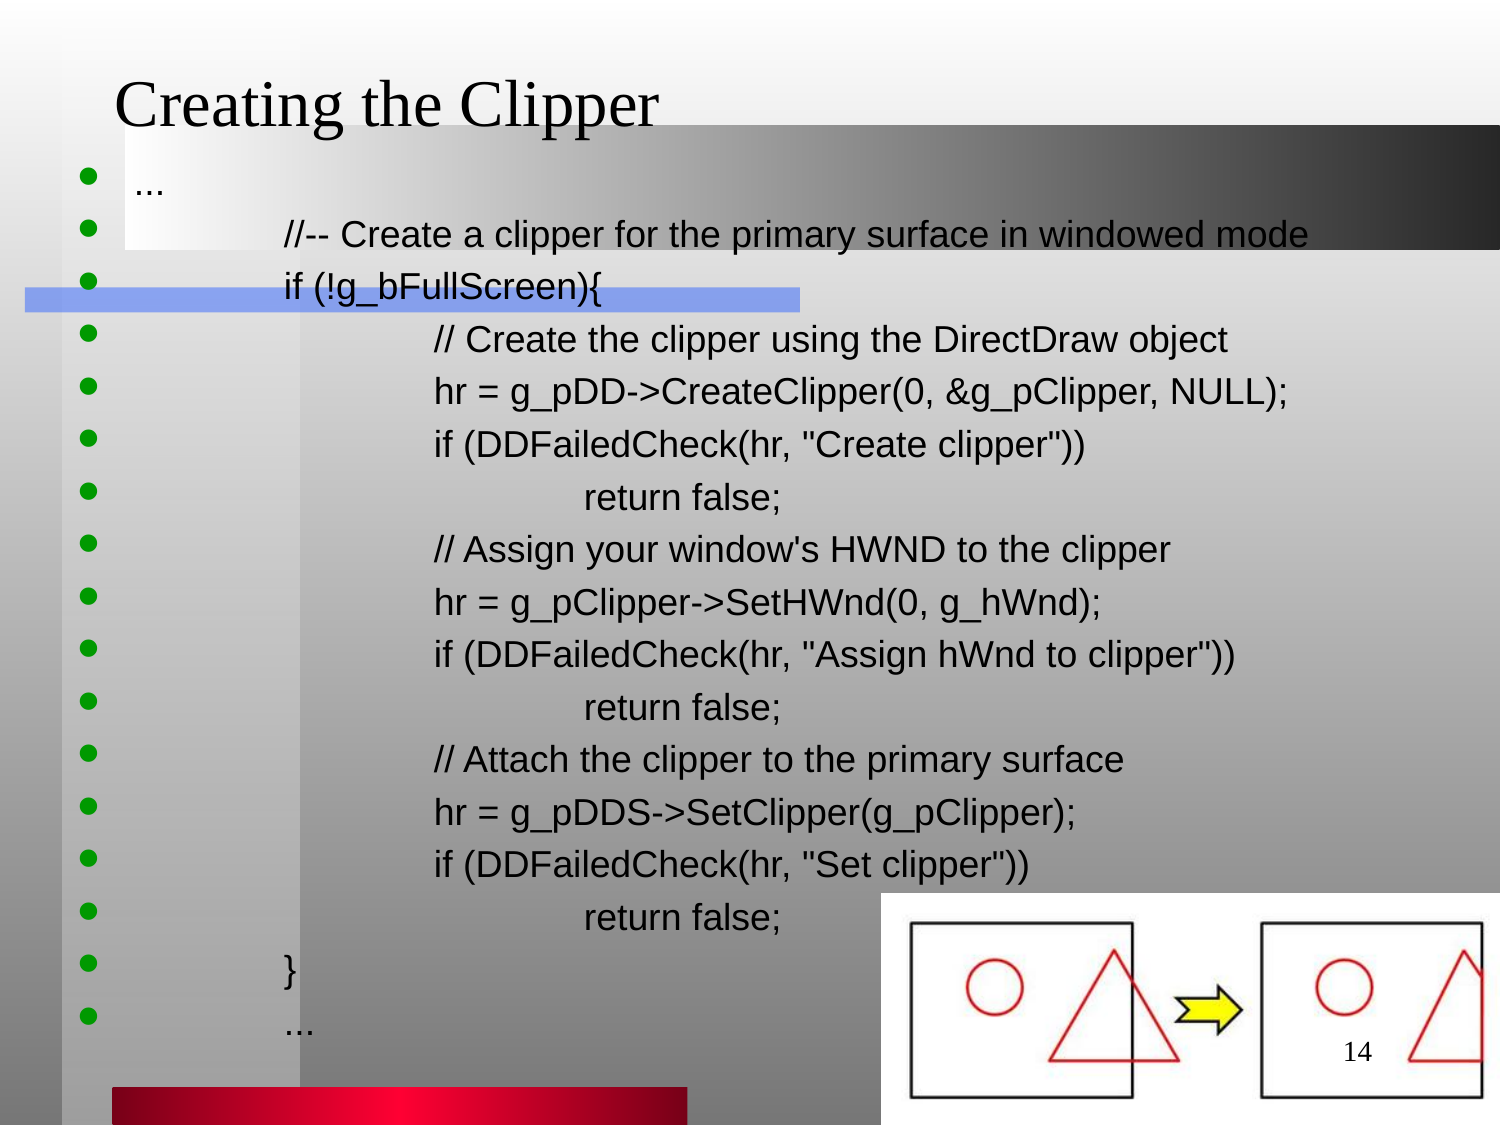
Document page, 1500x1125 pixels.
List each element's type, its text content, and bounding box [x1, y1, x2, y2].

picture [881, 892, 1500, 1125]
title Creating the Clipper [99, 37, 1376, 163]
list ... //-- Create a clipper for the primary surface in windowed mode if (!g_bFullScreen){ // Create the clipper using the DirectDraw object hr = g_pDD->CreateClipper(0, &g_pClipper, NULL); if (DDFailedCheck(hr, "Create clipper")) return false; // Assign your window's HWND to the clipper hr = g_pClipper->SetHWnd(0, g_hWnd); if (DDFailedCheck(hr, "Assign hWnd to clipper")) return false; // Attach the clipper to the primary surface hr = g_pDDS->SetClipper(g_pClipper); if (DDFailedCheck(hr, "Set clipper")) return false; } ... [62, 149, 1450, 1125]
